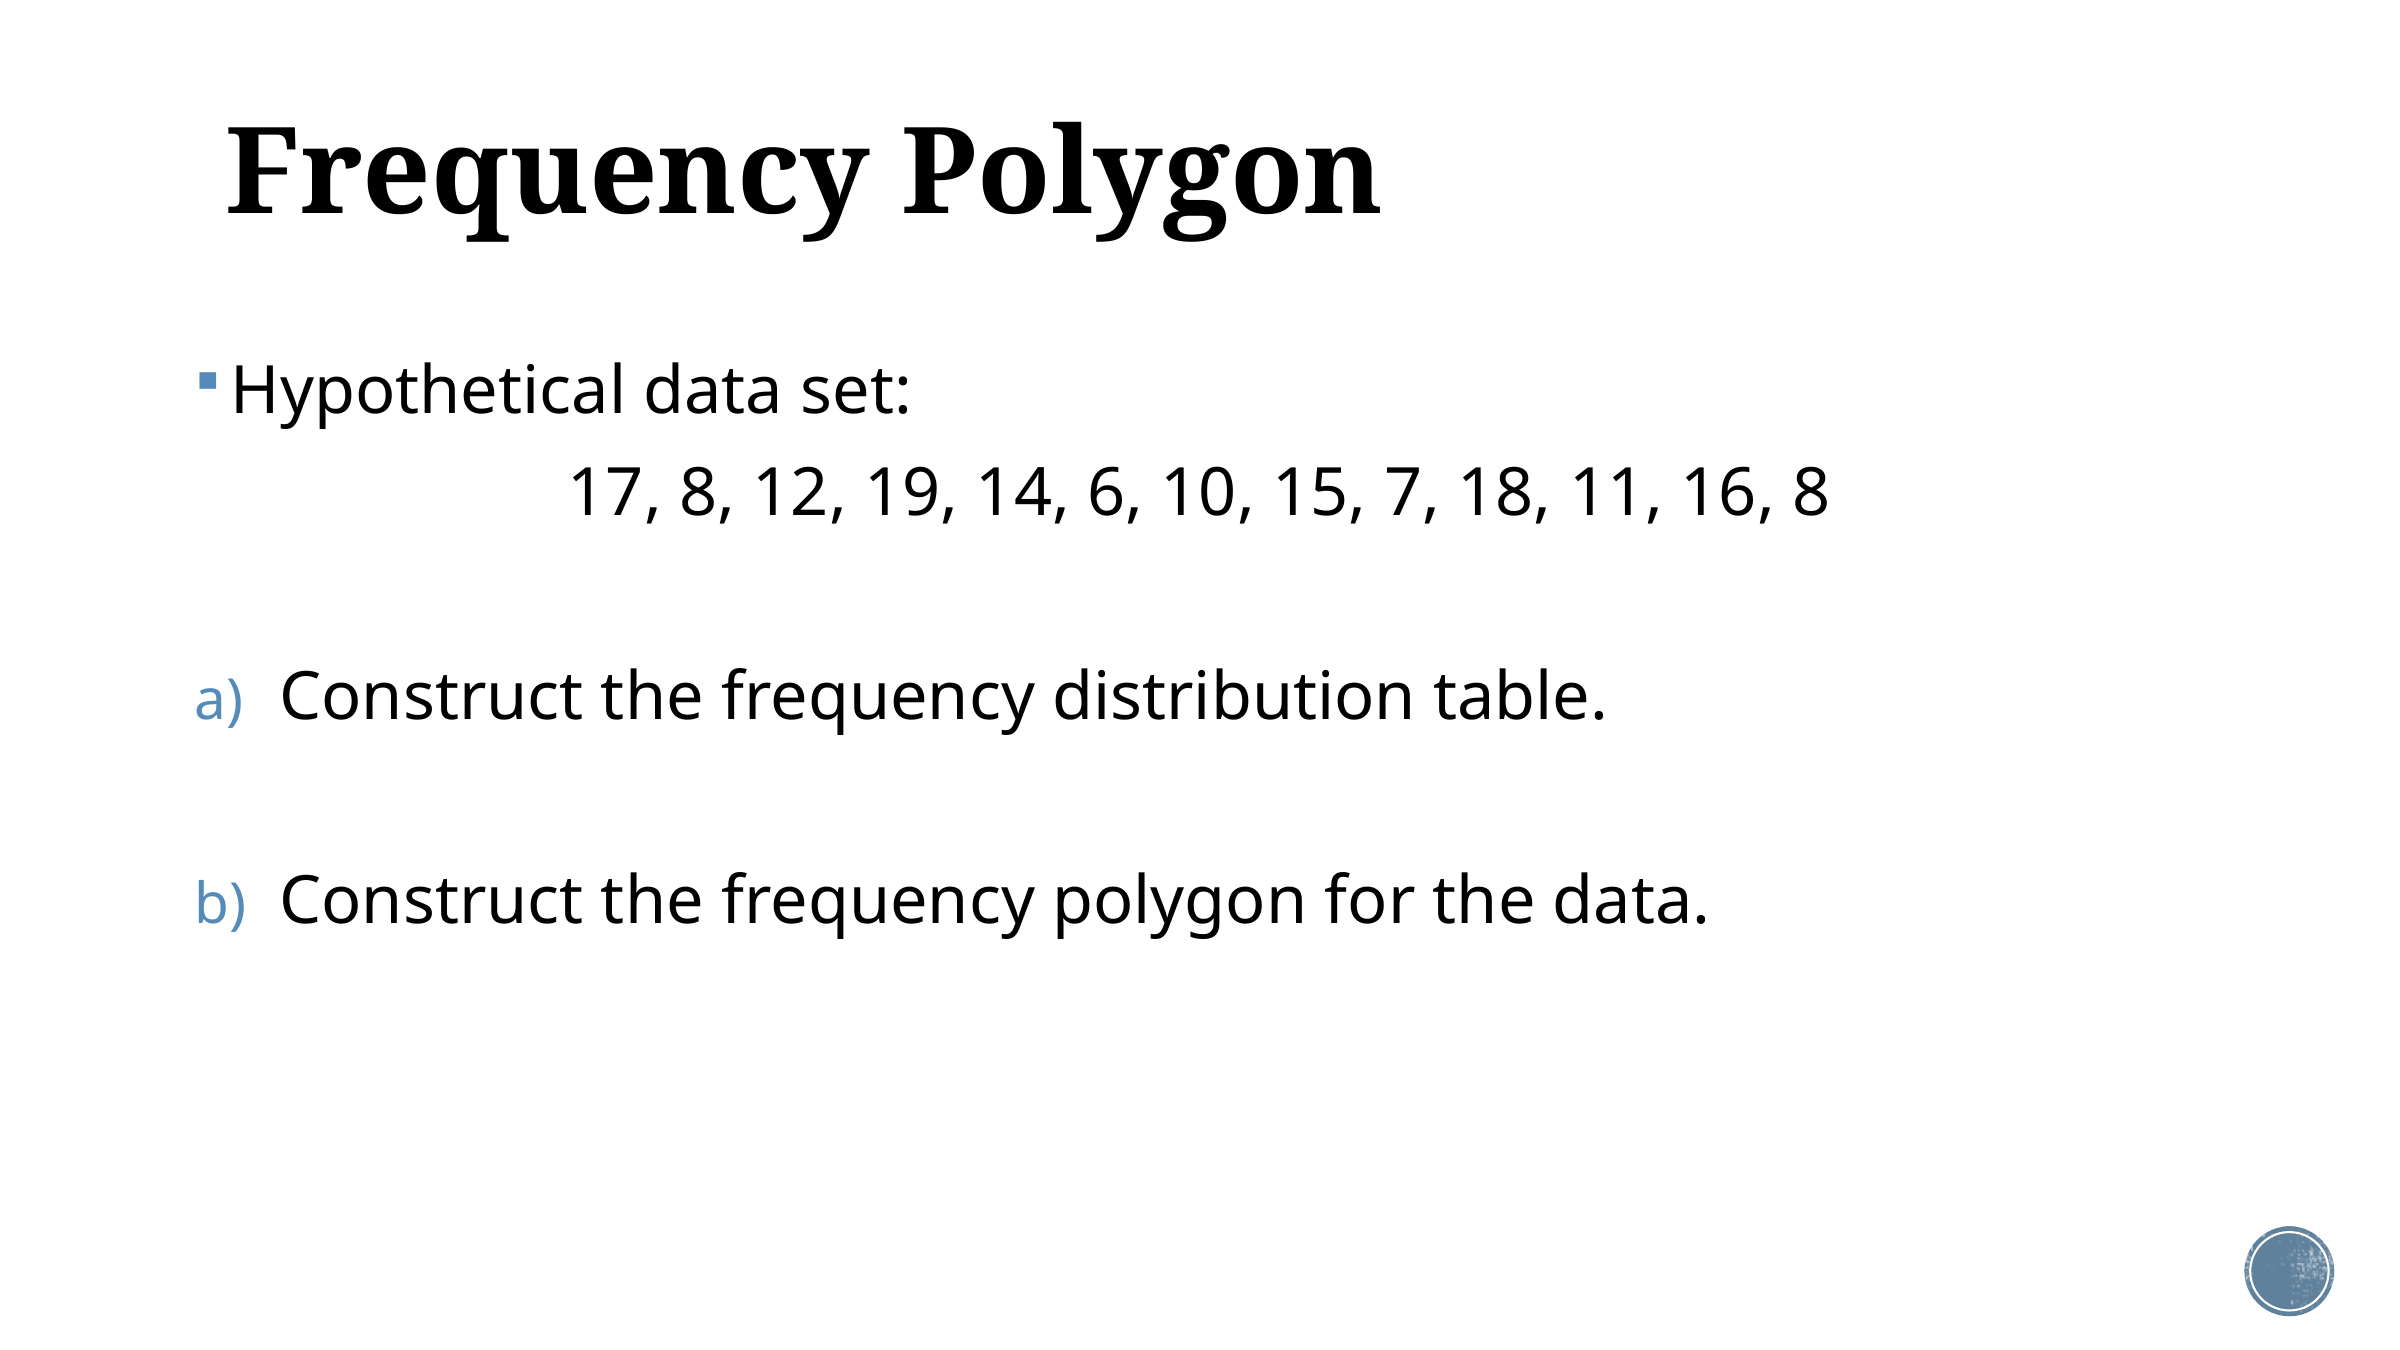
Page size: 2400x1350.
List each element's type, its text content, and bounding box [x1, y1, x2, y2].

title Frequency Polygon [210, 16, 2191, 333]
list Hypothetical data set: 17, 8, 12, 19, 14, 6, 10, 15, 7, 18, 11, 16, 8 Construct the frequency distribution table. Construct the frequency polygon for the data. [179, 348, 2220, 1249]
